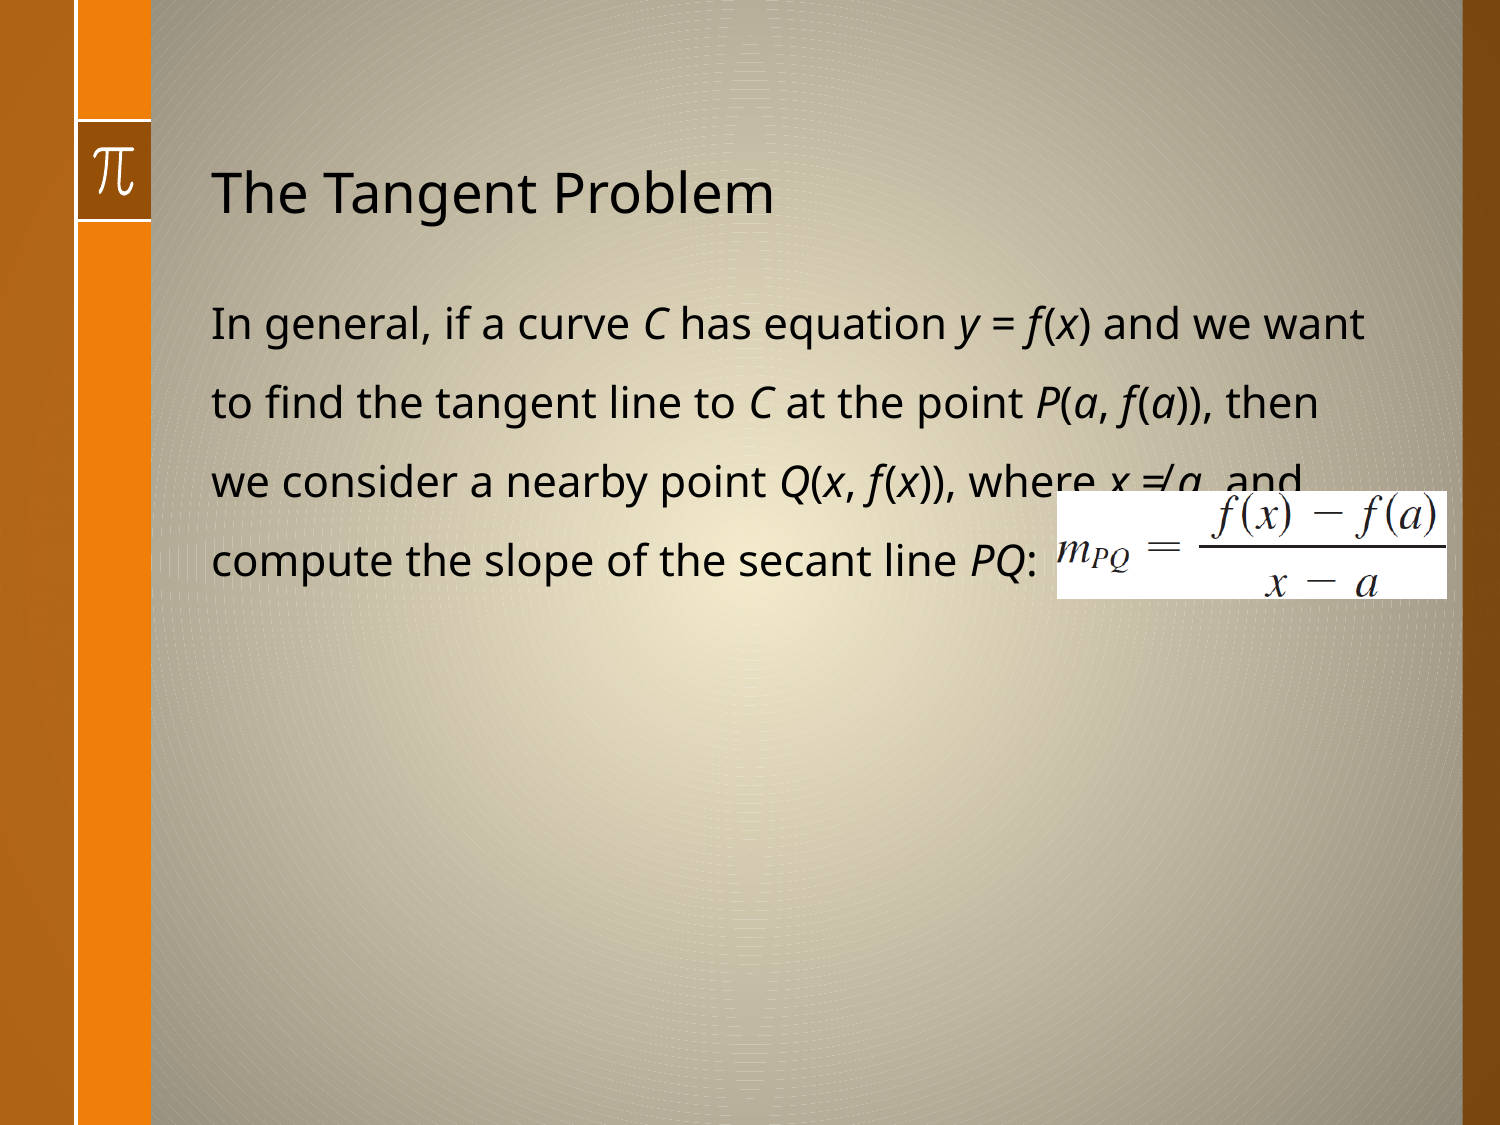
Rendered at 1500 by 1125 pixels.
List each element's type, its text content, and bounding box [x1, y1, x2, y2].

list In general, if a curve C has equation y = f (x) and we want to find the tangent line to C at the point P(a, f (a)), then we consider a nearby point Q(x, f (x)), where x ≠ a, and compute the slope of the secant line PQ: [196, 262, 1400, 1013]
picture [1057, 491, 1447, 599]
title The Tangent Problem [196, 29, 1400, 233]
